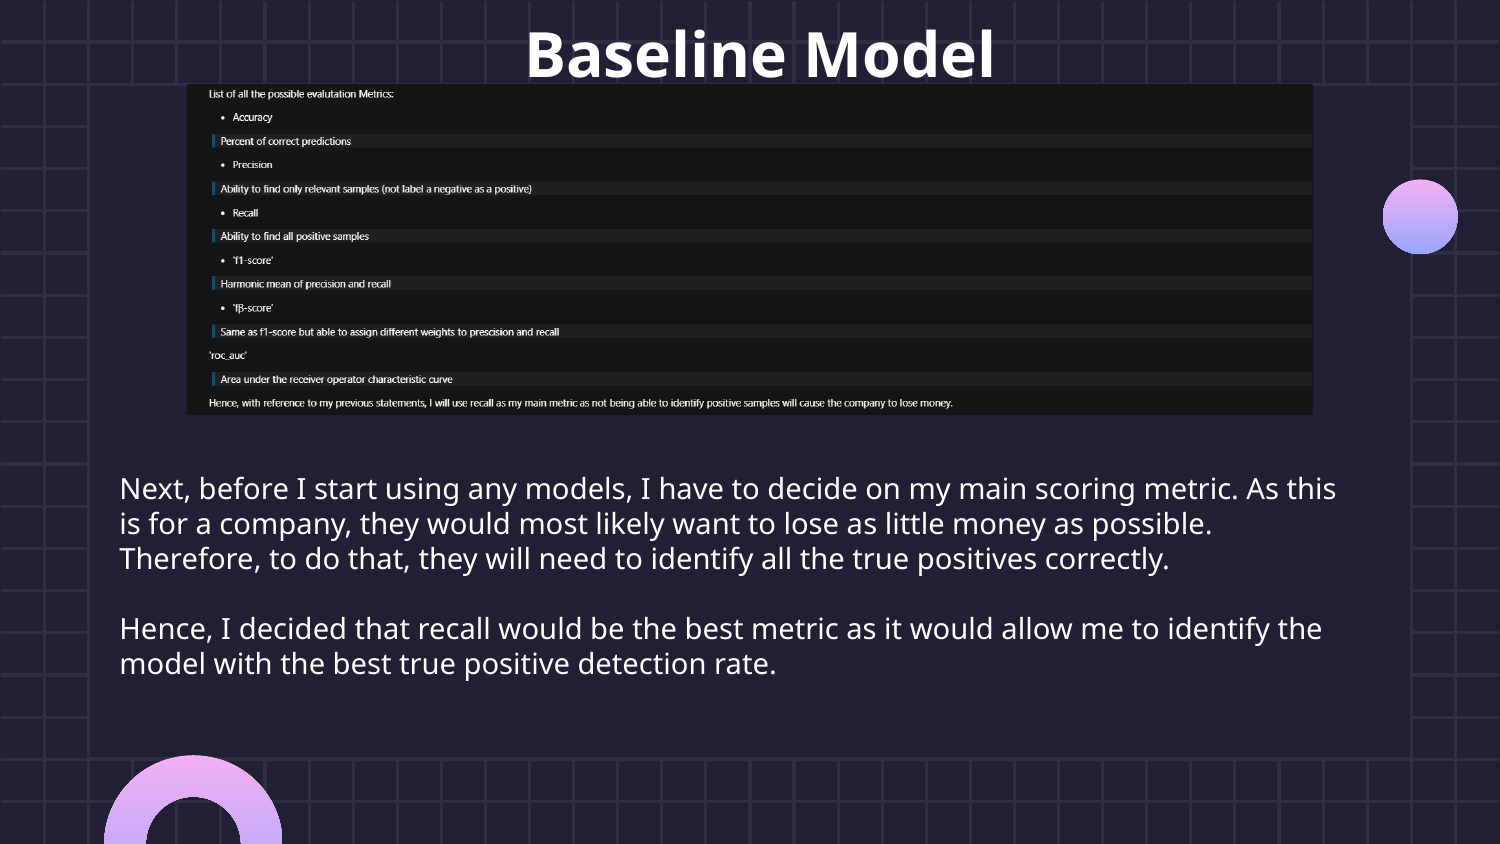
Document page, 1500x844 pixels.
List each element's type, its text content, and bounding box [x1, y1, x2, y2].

text_box Next, before I start using any models, I have to decide on my main scoring metric. As this is for a company, they would most likely want to lose as little money as possible. Therefore, to do that, they will need to identify all the true positives correctly. Hence, I decided that recall would be the best metric as it would allow me to identify the model with the best true positive detection rate. [104, 455, 1359, 696]
title Baseline Model [128, 0, 1393, 94]
picture [186, 83, 1314, 416]
text_box [1382, 179, 1458, 255]
